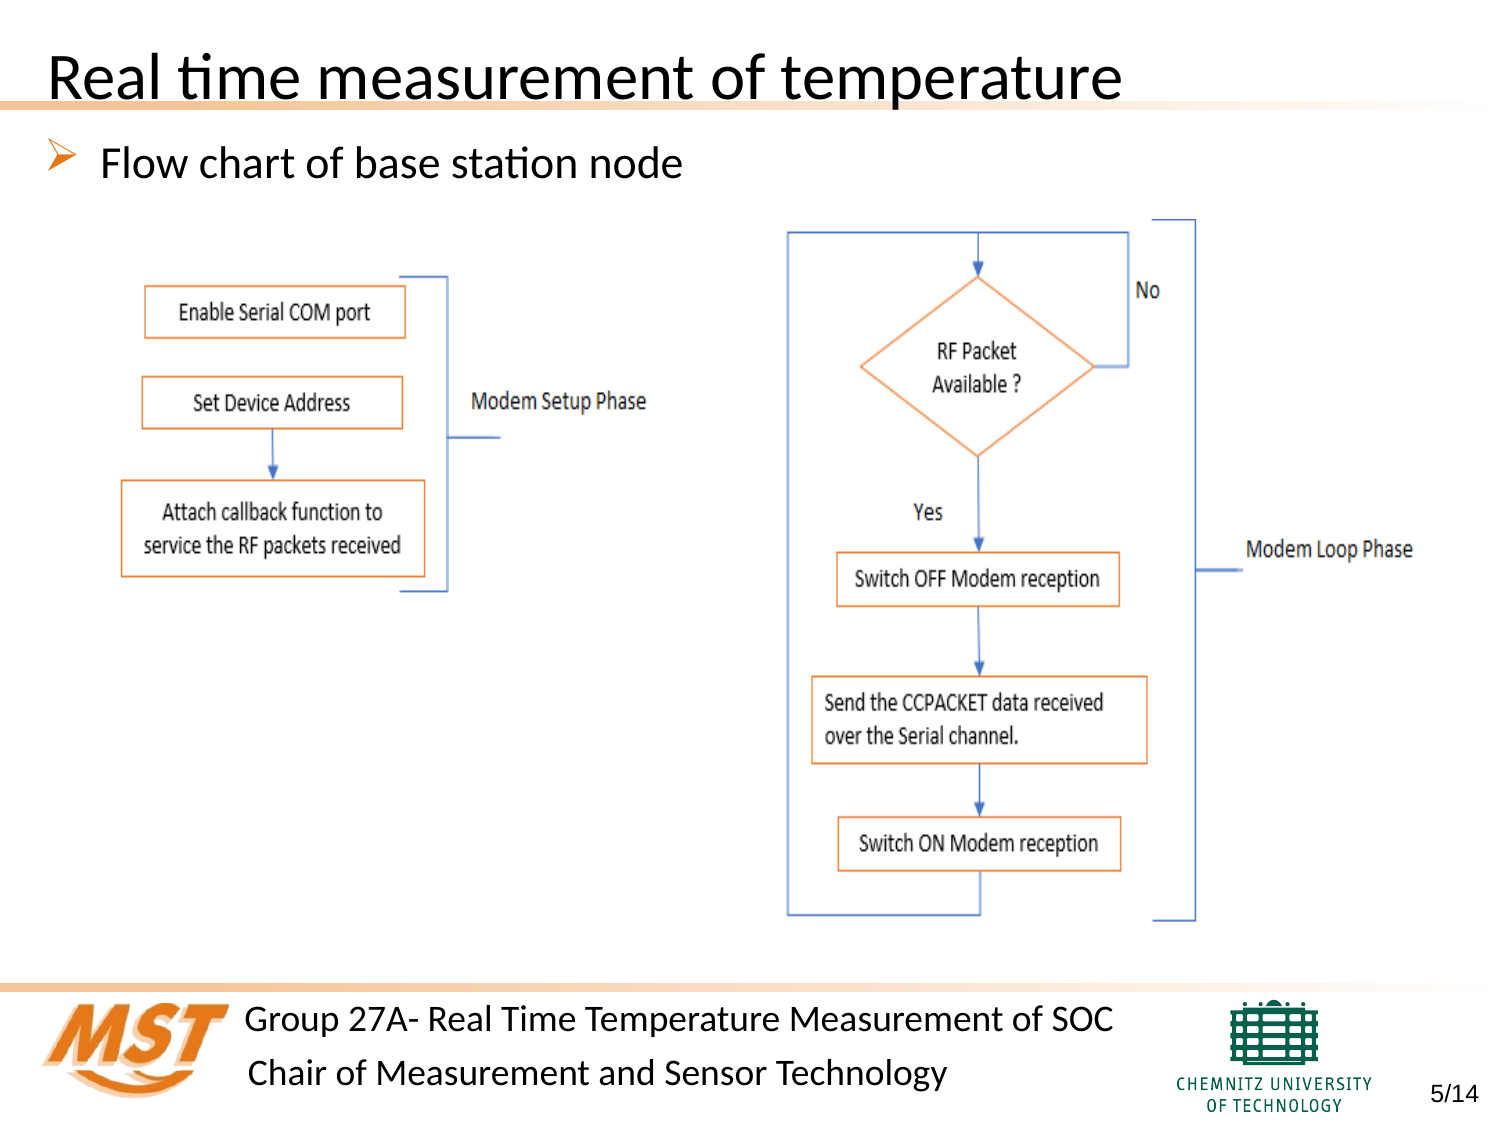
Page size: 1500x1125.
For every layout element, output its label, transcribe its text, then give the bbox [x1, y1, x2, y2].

title Real time measurement of temperature [32, 15, 1465, 90]
picture [74, 219, 1426, 935]
picture [41, 1003, 229, 1098]
list Flow chart of base station node [29, 125, 750, 976]
